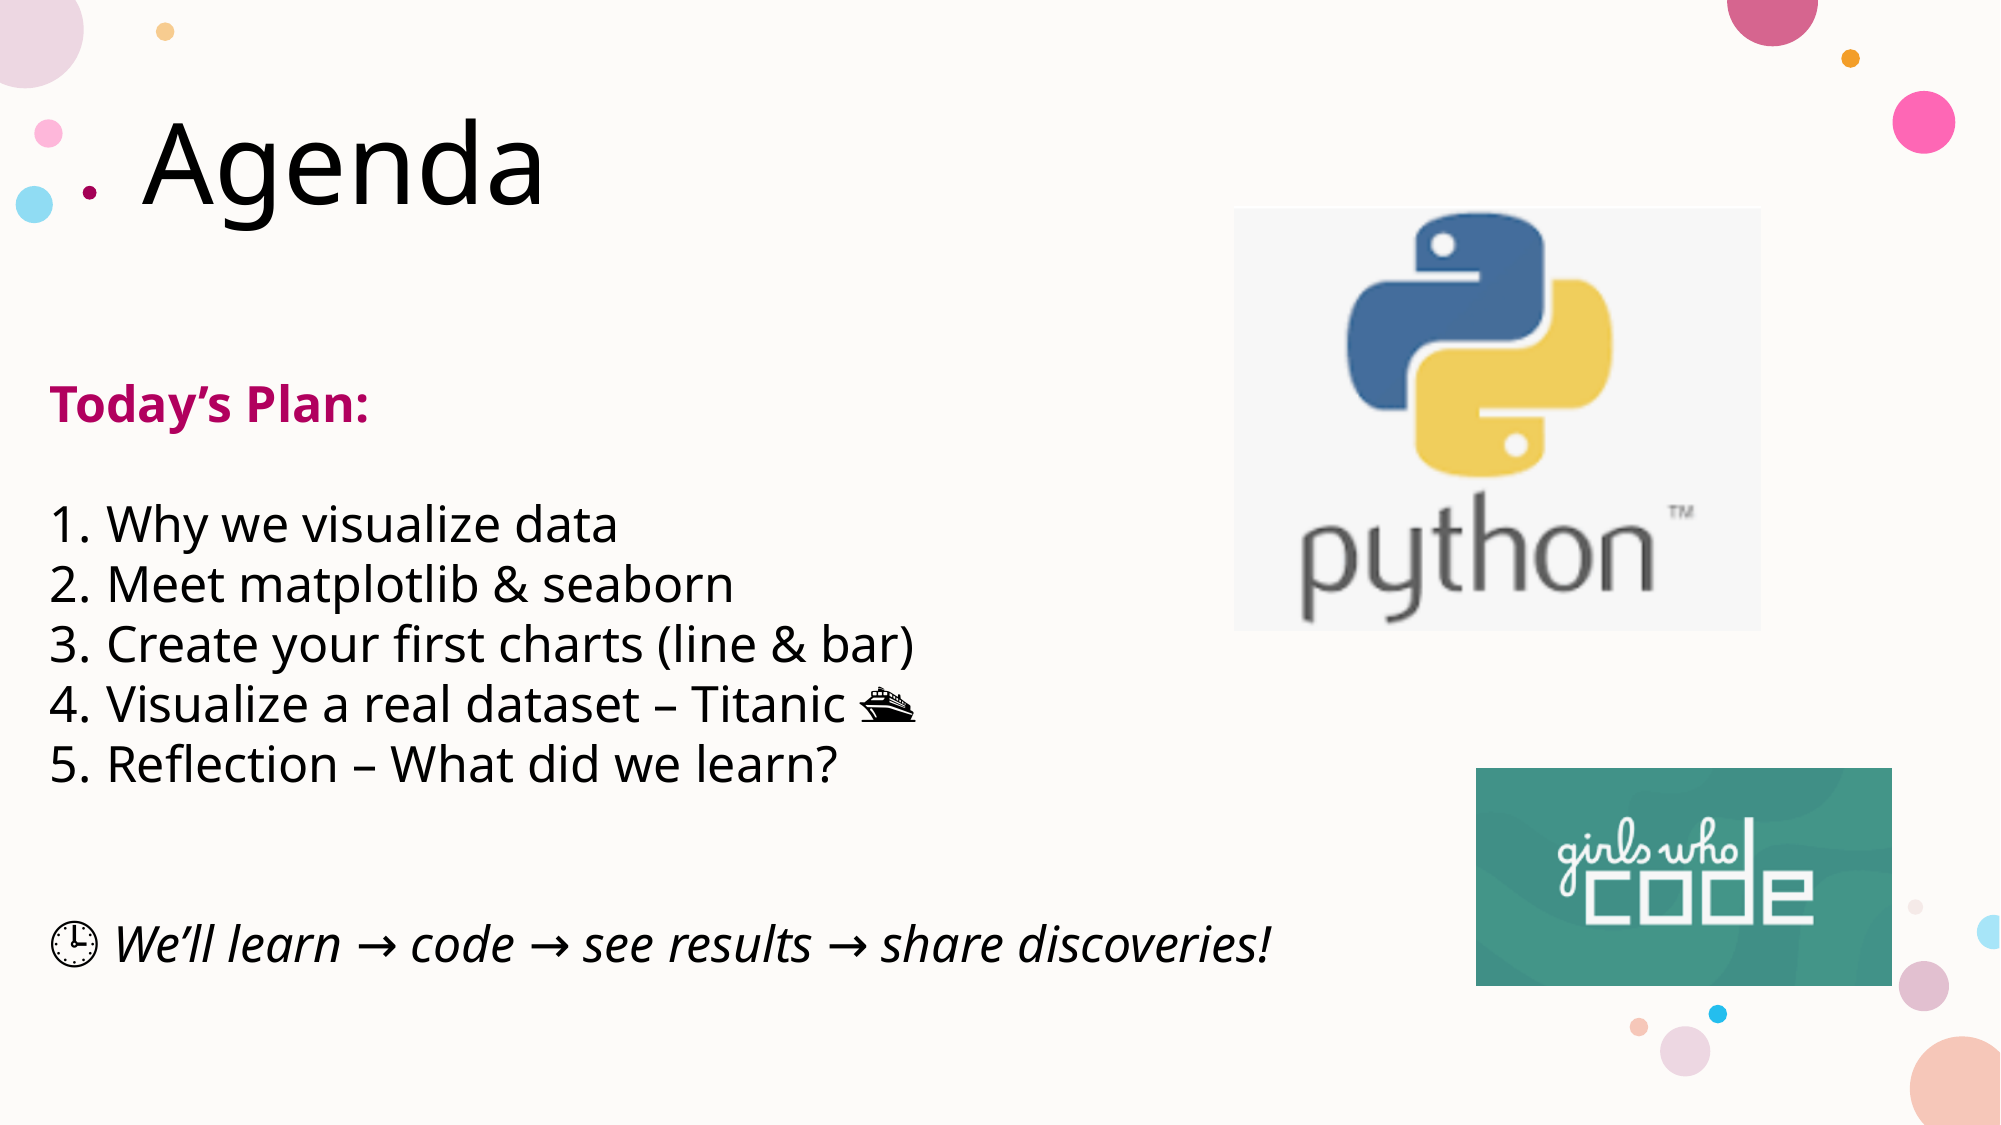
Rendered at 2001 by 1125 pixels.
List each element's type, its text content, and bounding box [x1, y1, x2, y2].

picture [1234, 206, 1761, 632]
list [1476, 768, 1892, 986]
title Agenda [127, 59, 1877, 278]
text_box Today’s Plan: Why we visualize data Meet matplotlib & seaborn Create your first charts (line & bar) Visualize a real dataset – Titanic 🛳️ Reflection – What did we learn? 🕒 We’ll learn → code → see results → share discoveries! [35, 364, 1518, 980]
